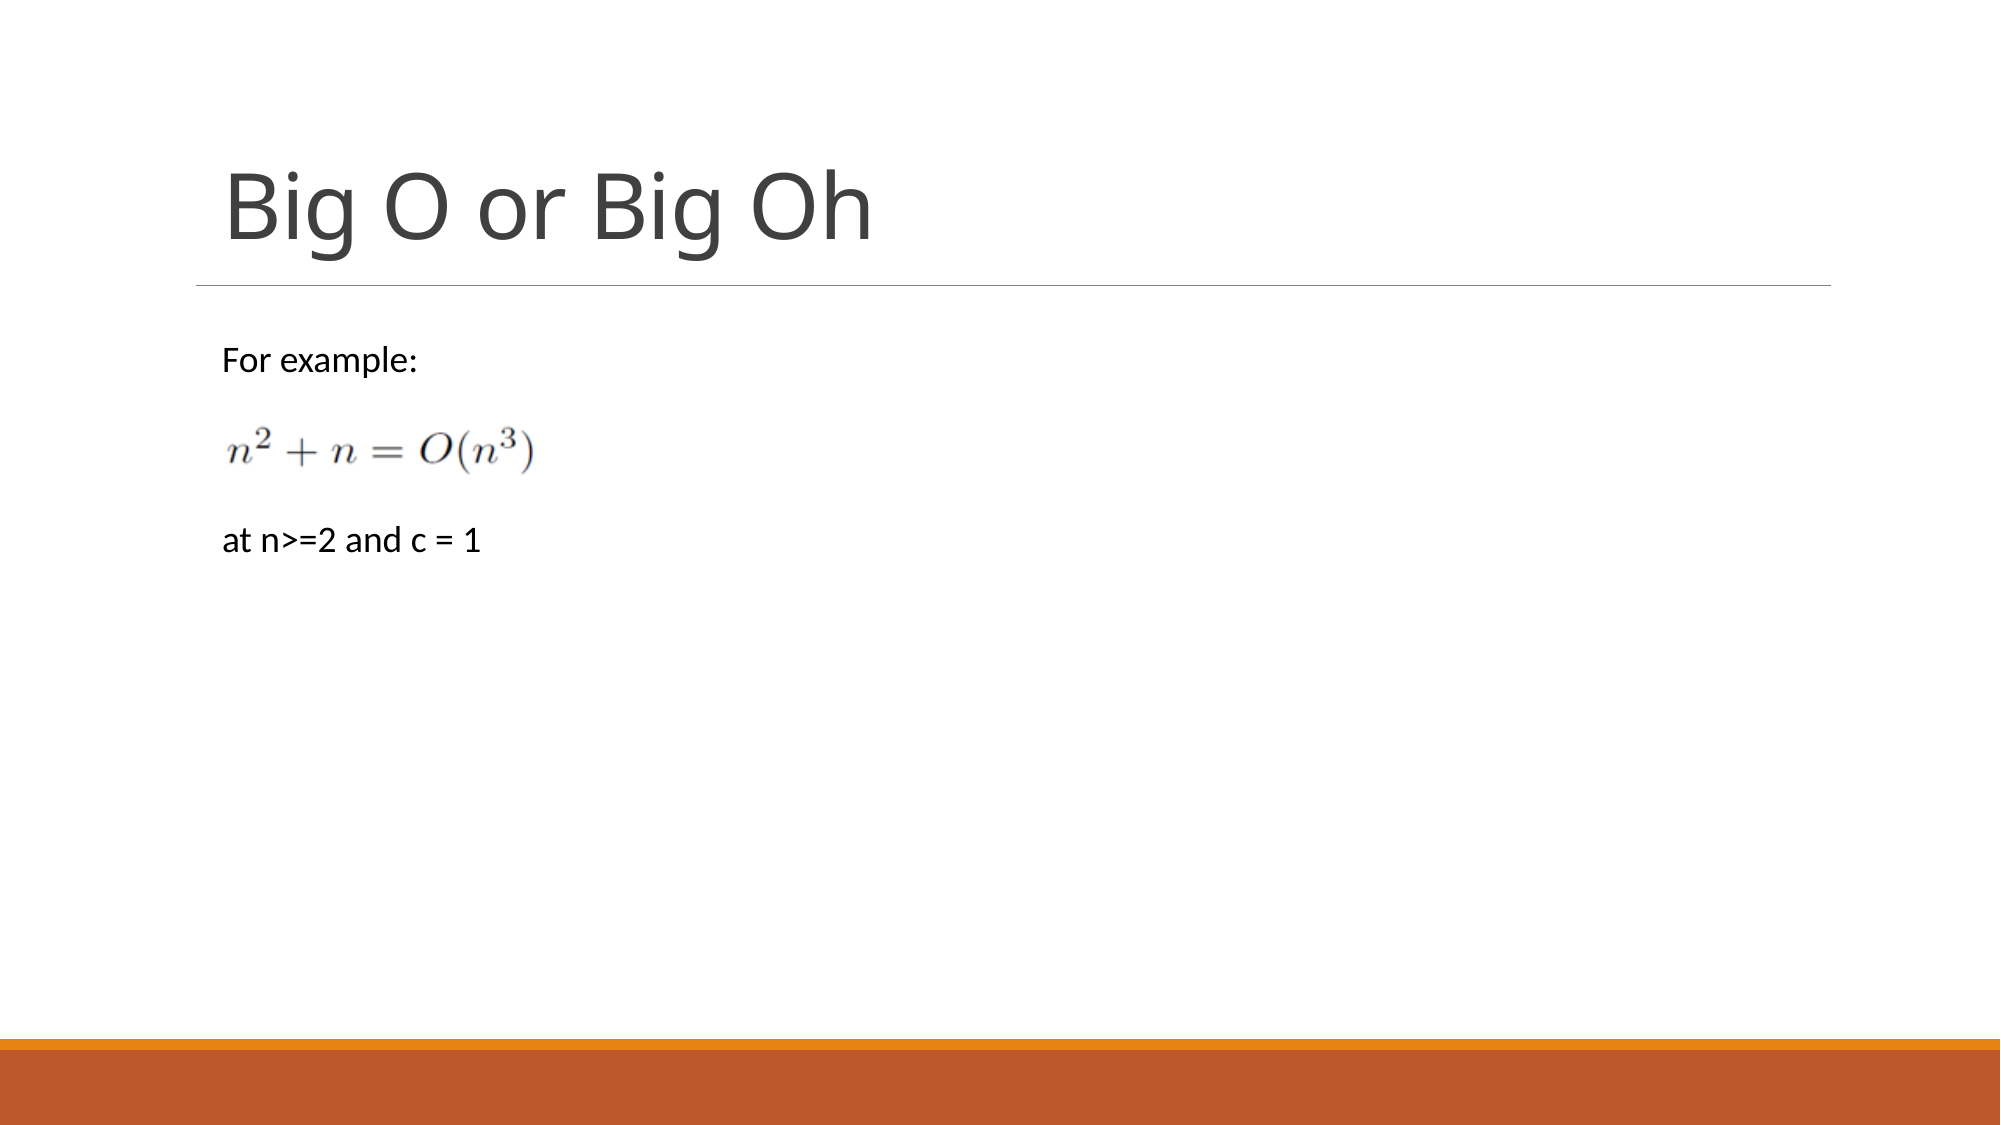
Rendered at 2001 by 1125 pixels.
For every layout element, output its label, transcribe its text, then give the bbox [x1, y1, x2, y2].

text_box For example: at n>=2 and c = 1 [207, 327, 947, 657]
title Big O or Big Oh [207, 153, 1483, 267]
picture [224, 420, 542, 480]
